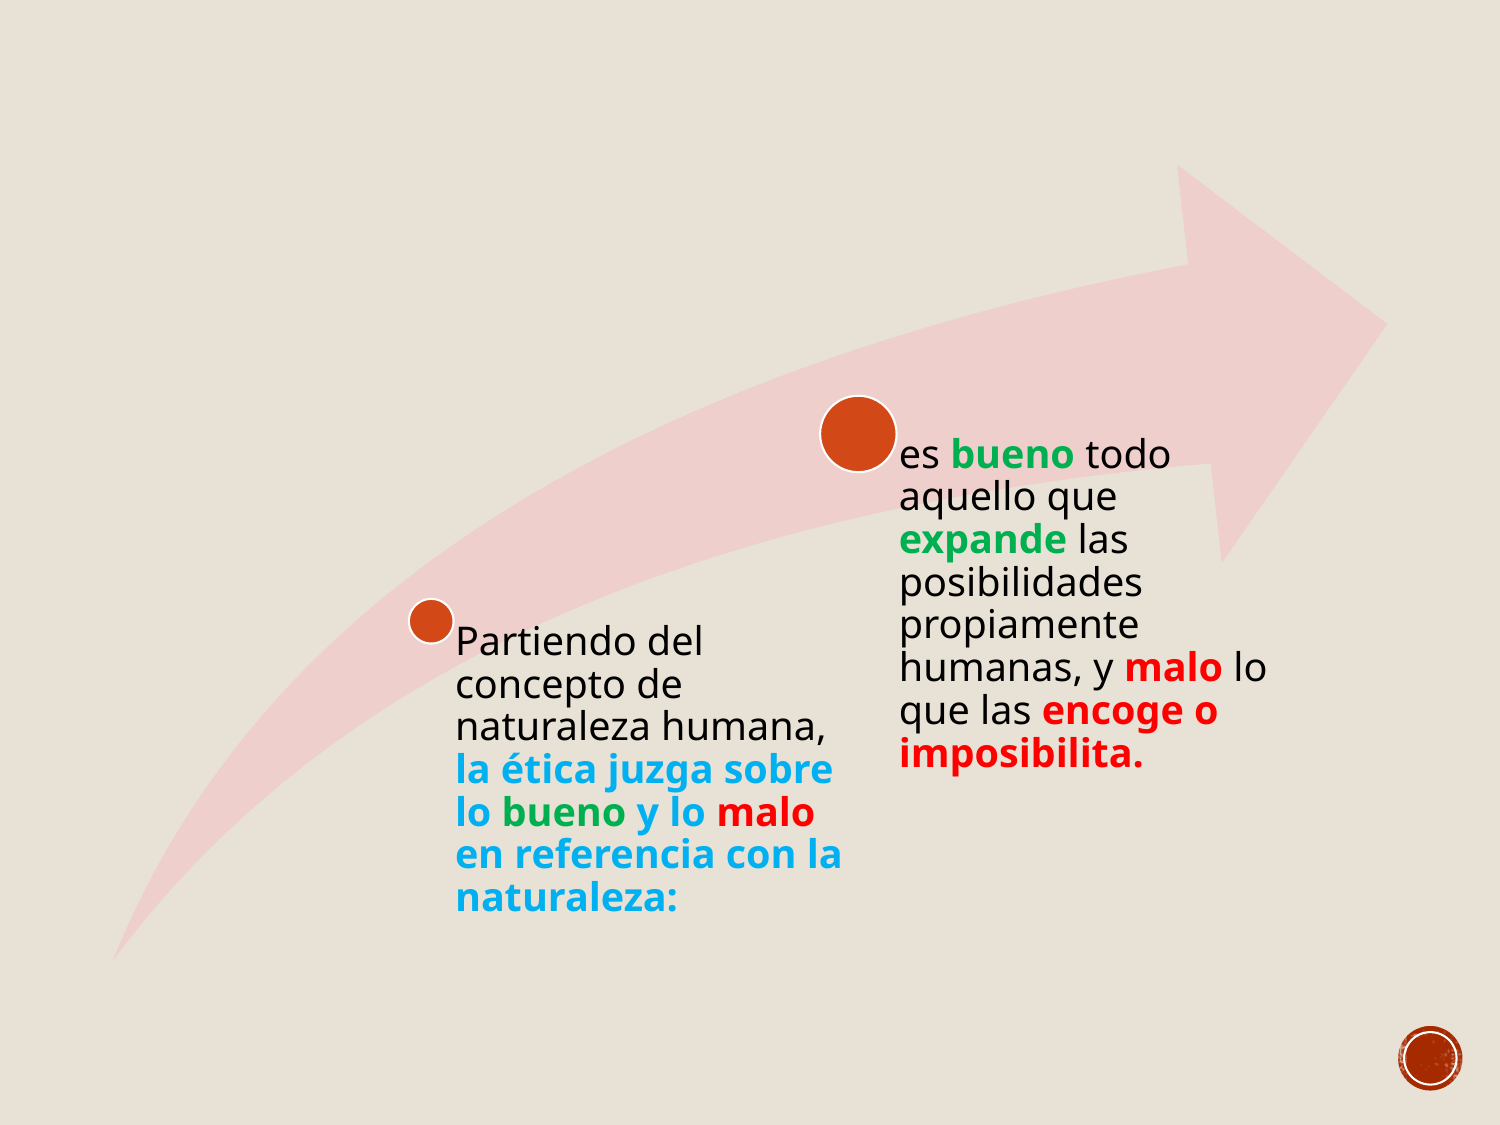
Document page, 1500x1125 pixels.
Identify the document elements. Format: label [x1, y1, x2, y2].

list [116, 118, 1384, 1009]
